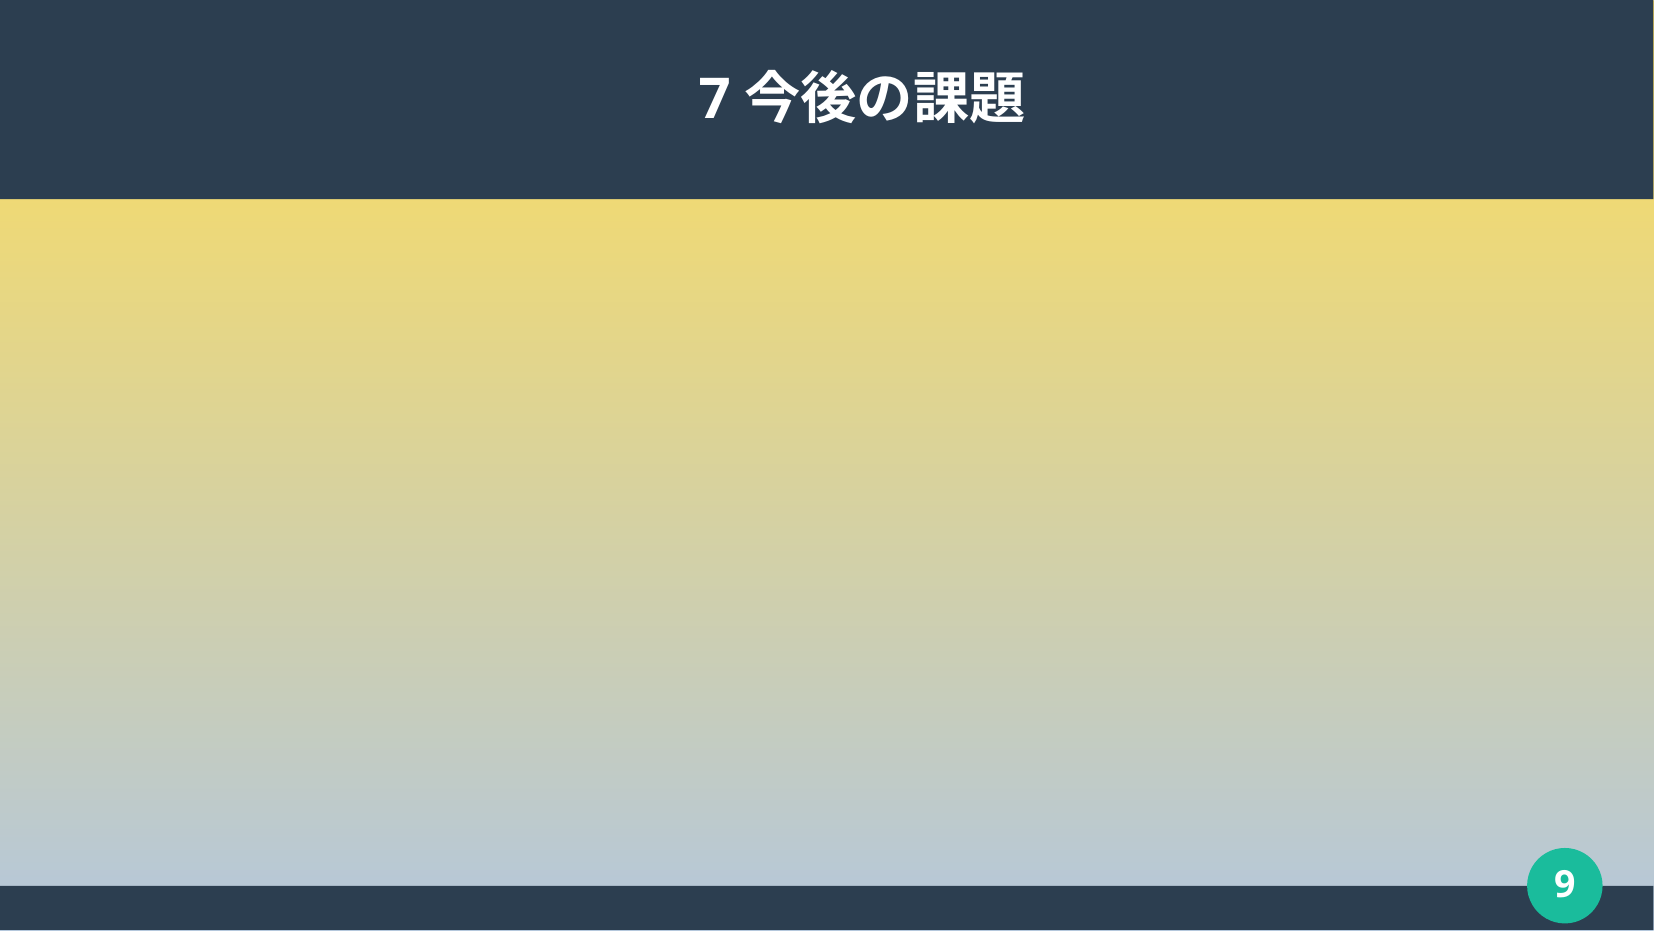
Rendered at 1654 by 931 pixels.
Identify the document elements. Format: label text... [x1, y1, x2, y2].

title 7今後の課題 [59, 37, 1595, 155]
